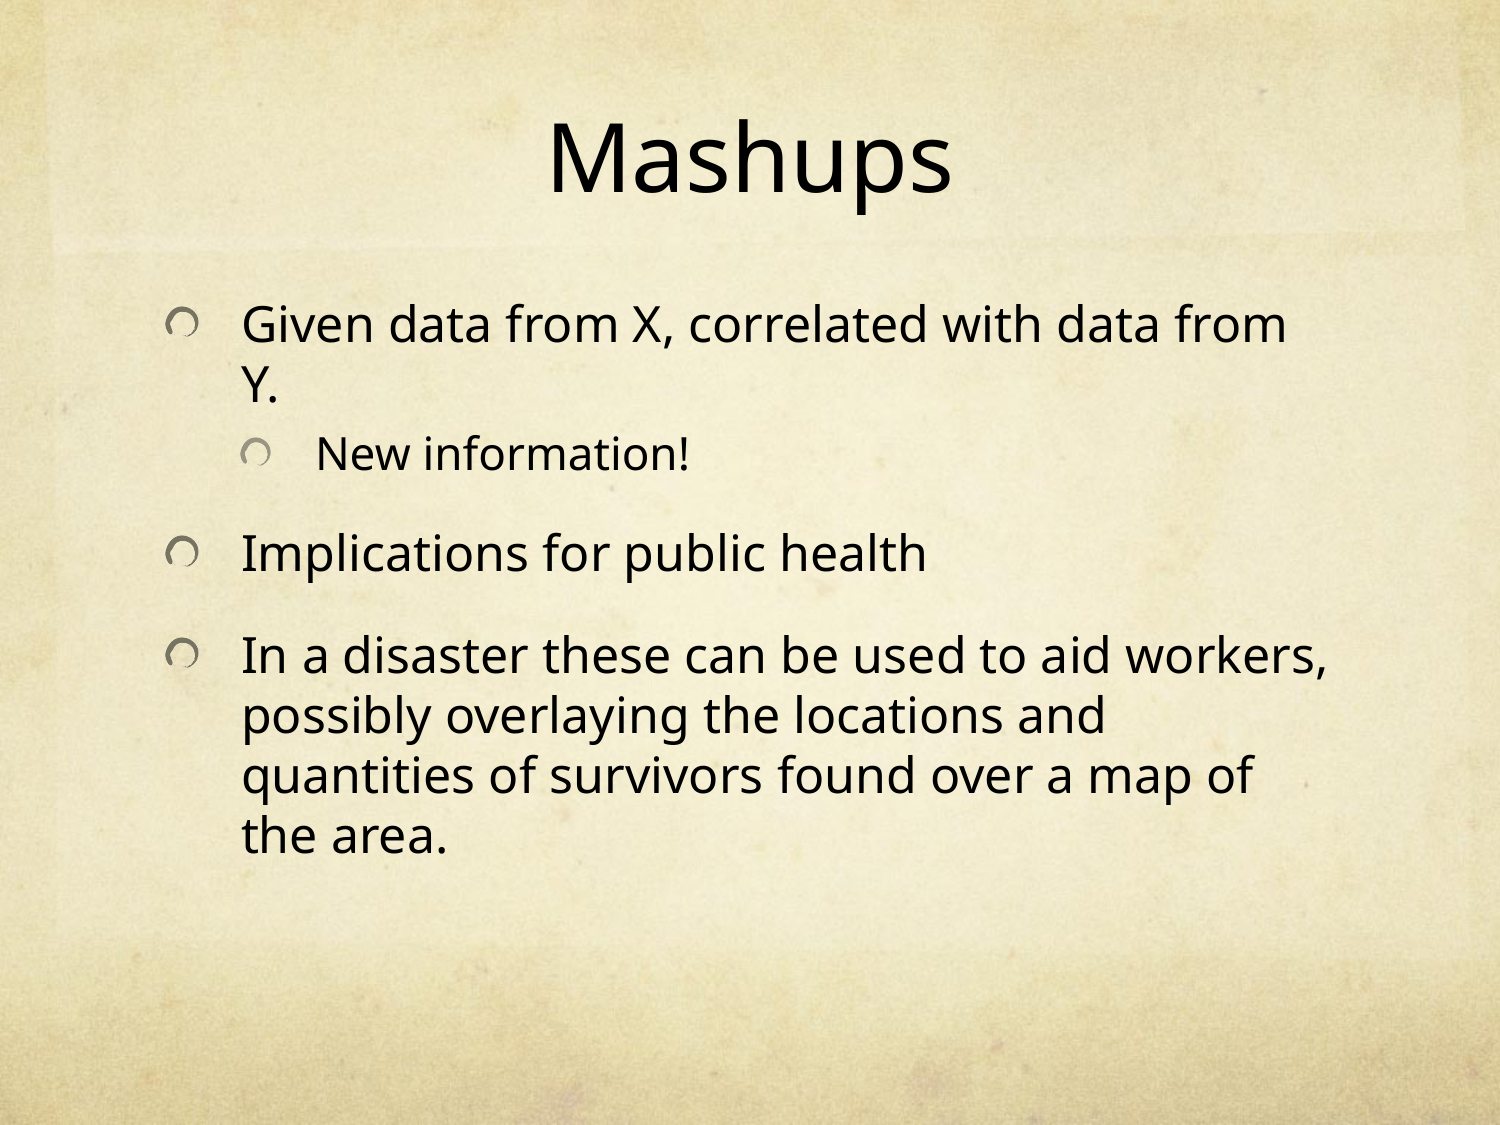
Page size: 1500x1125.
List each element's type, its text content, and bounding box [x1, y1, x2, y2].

picture [0, 0, 1500, 1125]
title Mashups [150, 82, 1350, 225]
list Given data from X, correlated with data from Y. New information! Implications for public health In a disaster these can be used to aid workers, possibly overlaying the locations and quantities of survivors found over a map of the area. [150, 284, 1350, 950]
